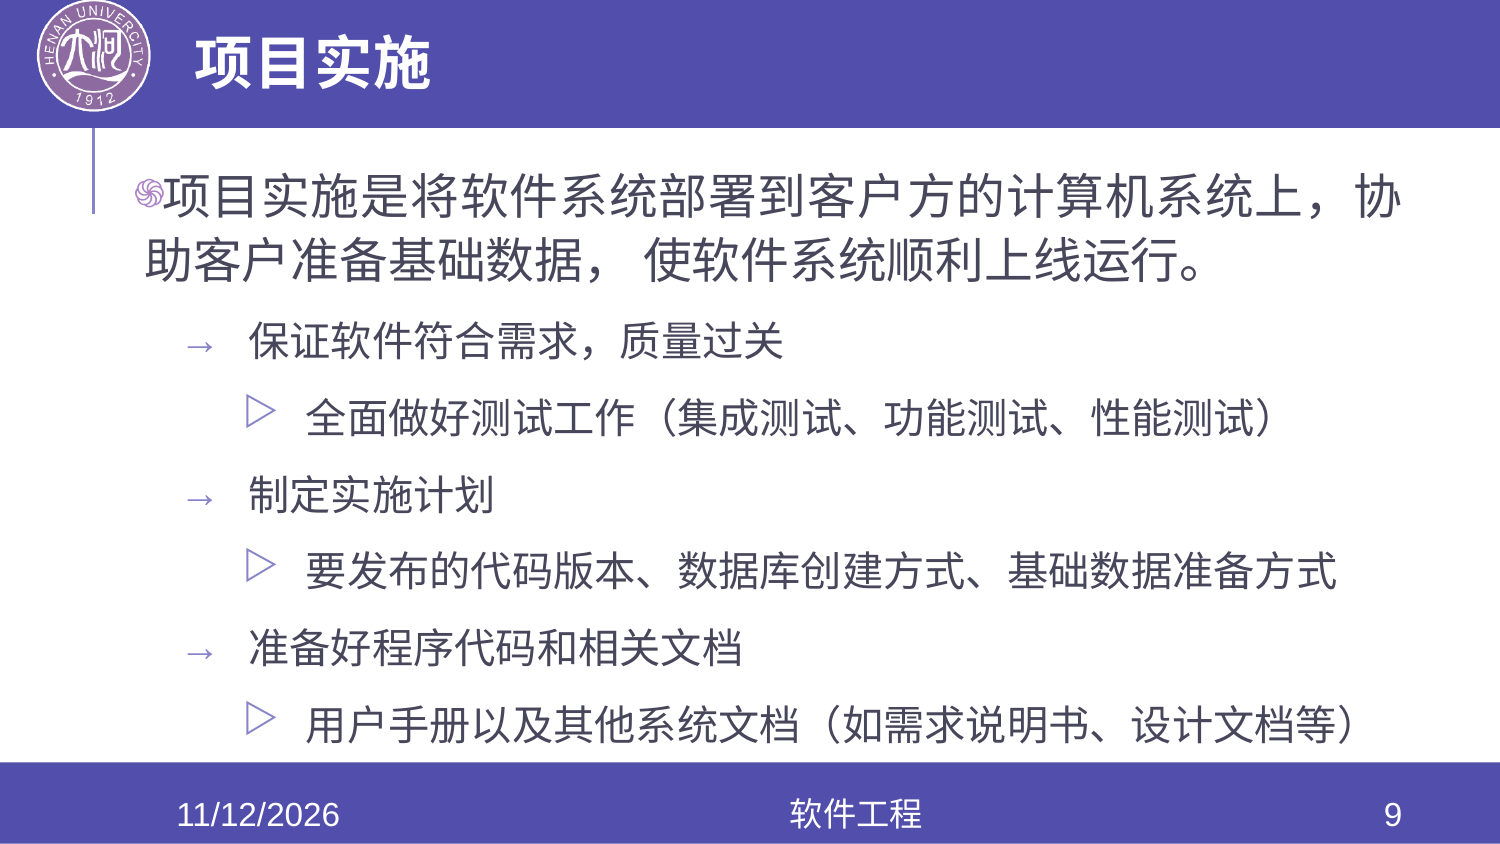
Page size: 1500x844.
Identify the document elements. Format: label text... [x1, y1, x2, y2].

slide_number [126, 796, 391, 830]
title 项目实施 [179, 0, 1454, 136]
list 项目实施是将软件系统部署到客户方的计算机系统上，协助客户准备基础数据， 使软件系统顺利上线运行。 保证软件符合需求，质量过关 全面做好测试工作（集成测试、功能测试、性能测试） 制定实施计划 要发布的代码版本、数据库创建方式、基础数据准备方式 准备好程序代码和相关文档 用户手册以及其他系统文档（如需求说明书、设计文档等） [126, 151, 1411, 765]
slide_number 9 [1333, 796, 1454, 830]
footer 软件工程 [391, 796, 1322, 830]
